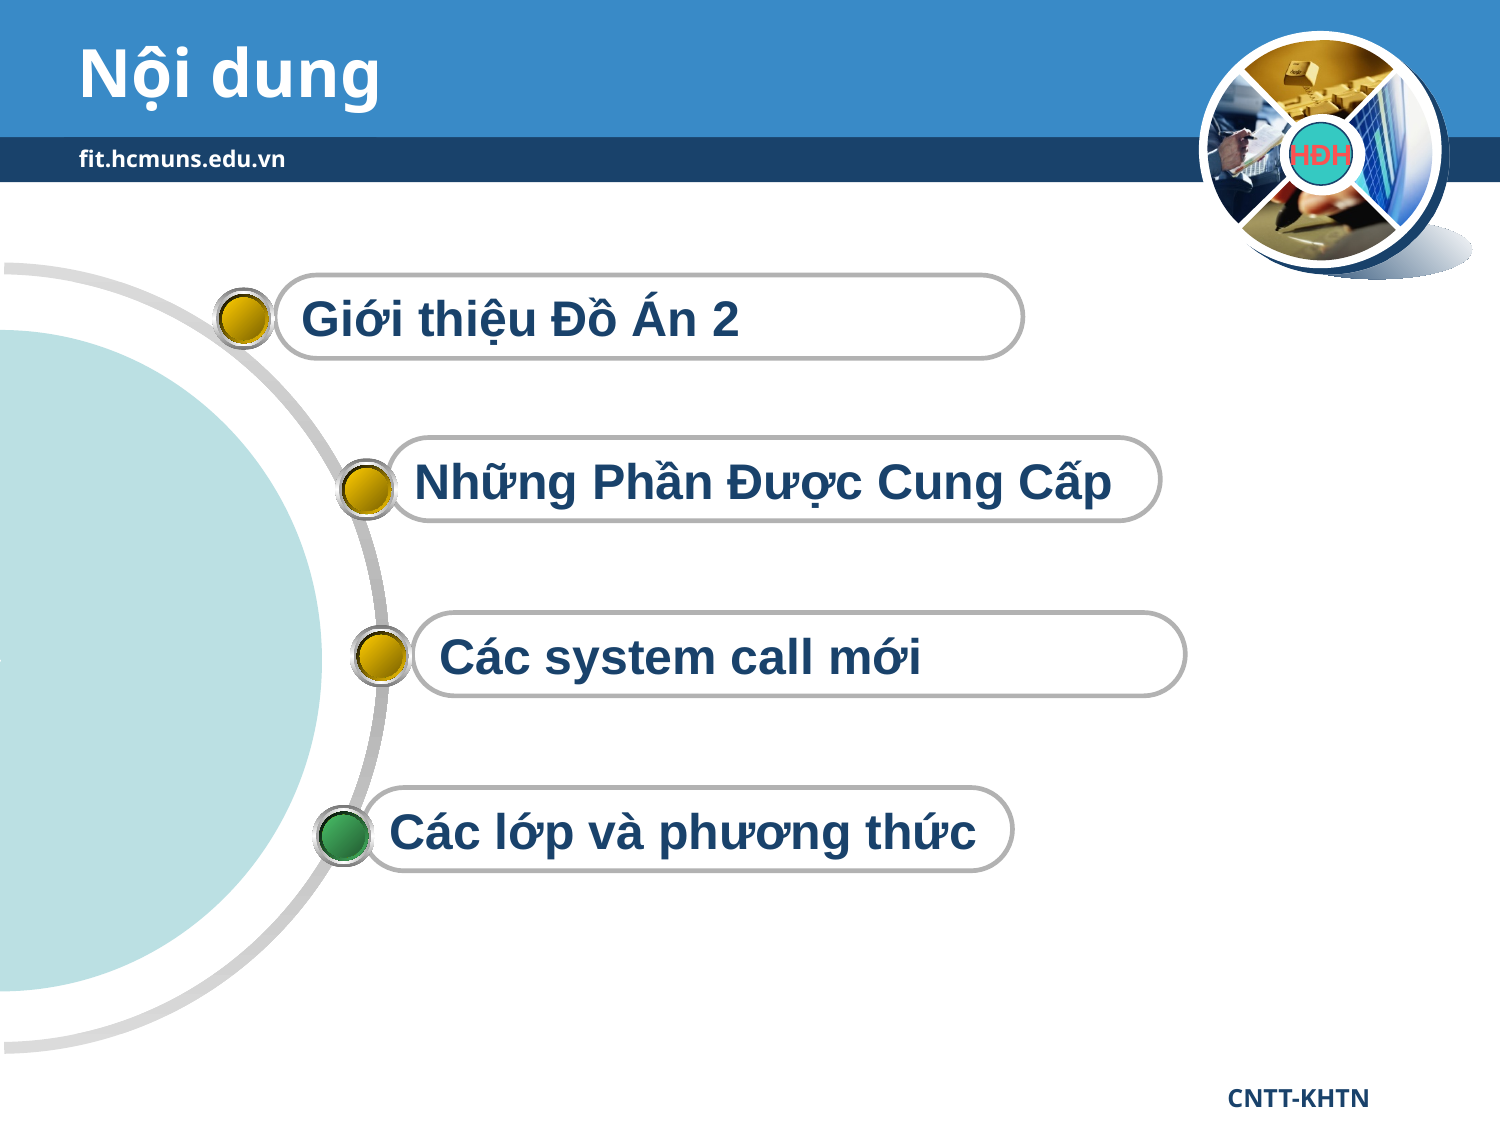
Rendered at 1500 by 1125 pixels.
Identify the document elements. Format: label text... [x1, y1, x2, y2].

text_box fit.hcmuns.edu.vn [64, 137, 377, 180]
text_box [312, 804, 376, 868]
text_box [212, 287, 276, 351]
text_box [349, 696, 388, 803]
text_box [4, 262, 207, 338]
text_box Các system call mới [416, 612, 1186, 696]
picture [1242, 181, 1396, 261]
text_box [4, 875, 325, 1054]
picture [1207, 110, 1292, 224]
text_box [235, 358, 336, 472]
picture [1276, 40, 1394, 122]
text_box Giới thiệu Đồ Án 2 [279, 275, 1023, 359]
text_box Các lớp và phương thức [371, 787, 1013, 871]
text_box [0, 329, 322, 992]
text_box [355, 529, 389, 623]
picture [1349, 73, 1433, 227]
text_box Những Phần Được Cung Cấp [394, 437, 1161, 521]
text_box HĐH [1289, 122, 1353, 186]
text_box CNTT-KHTN [1212, 1074, 1413, 1120]
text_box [335, 458, 399, 521]
title Nội dung [62, 24, 1276, 118]
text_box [349, 624, 413, 688]
